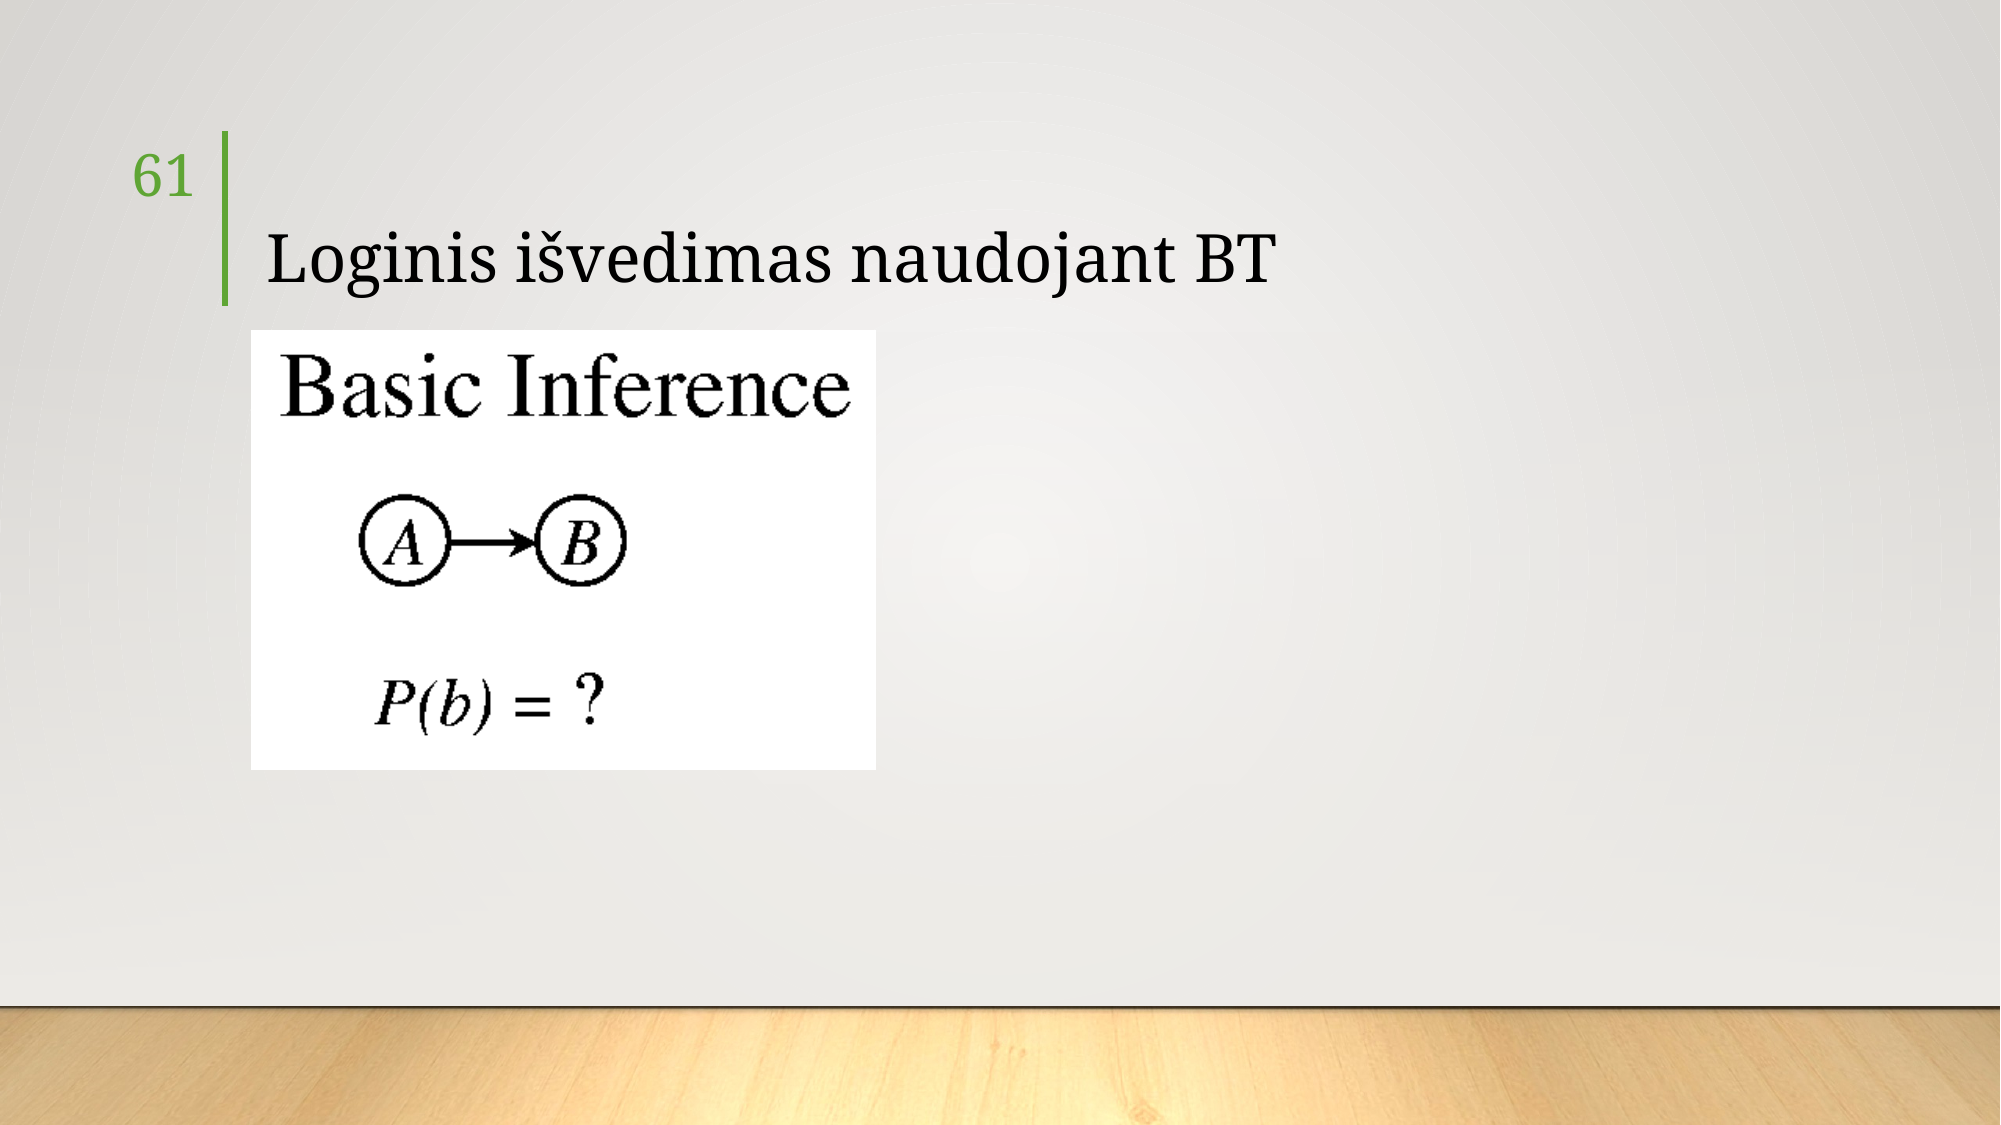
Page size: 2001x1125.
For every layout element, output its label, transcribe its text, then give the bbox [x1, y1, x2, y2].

slide_number 61 [78, 131, 212, 254]
picture [0, 1006, 2000, 1125]
title Loginis išvedimas naudojant BT [251, 131, 1814, 305]
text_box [251, 330, 876, 770]
